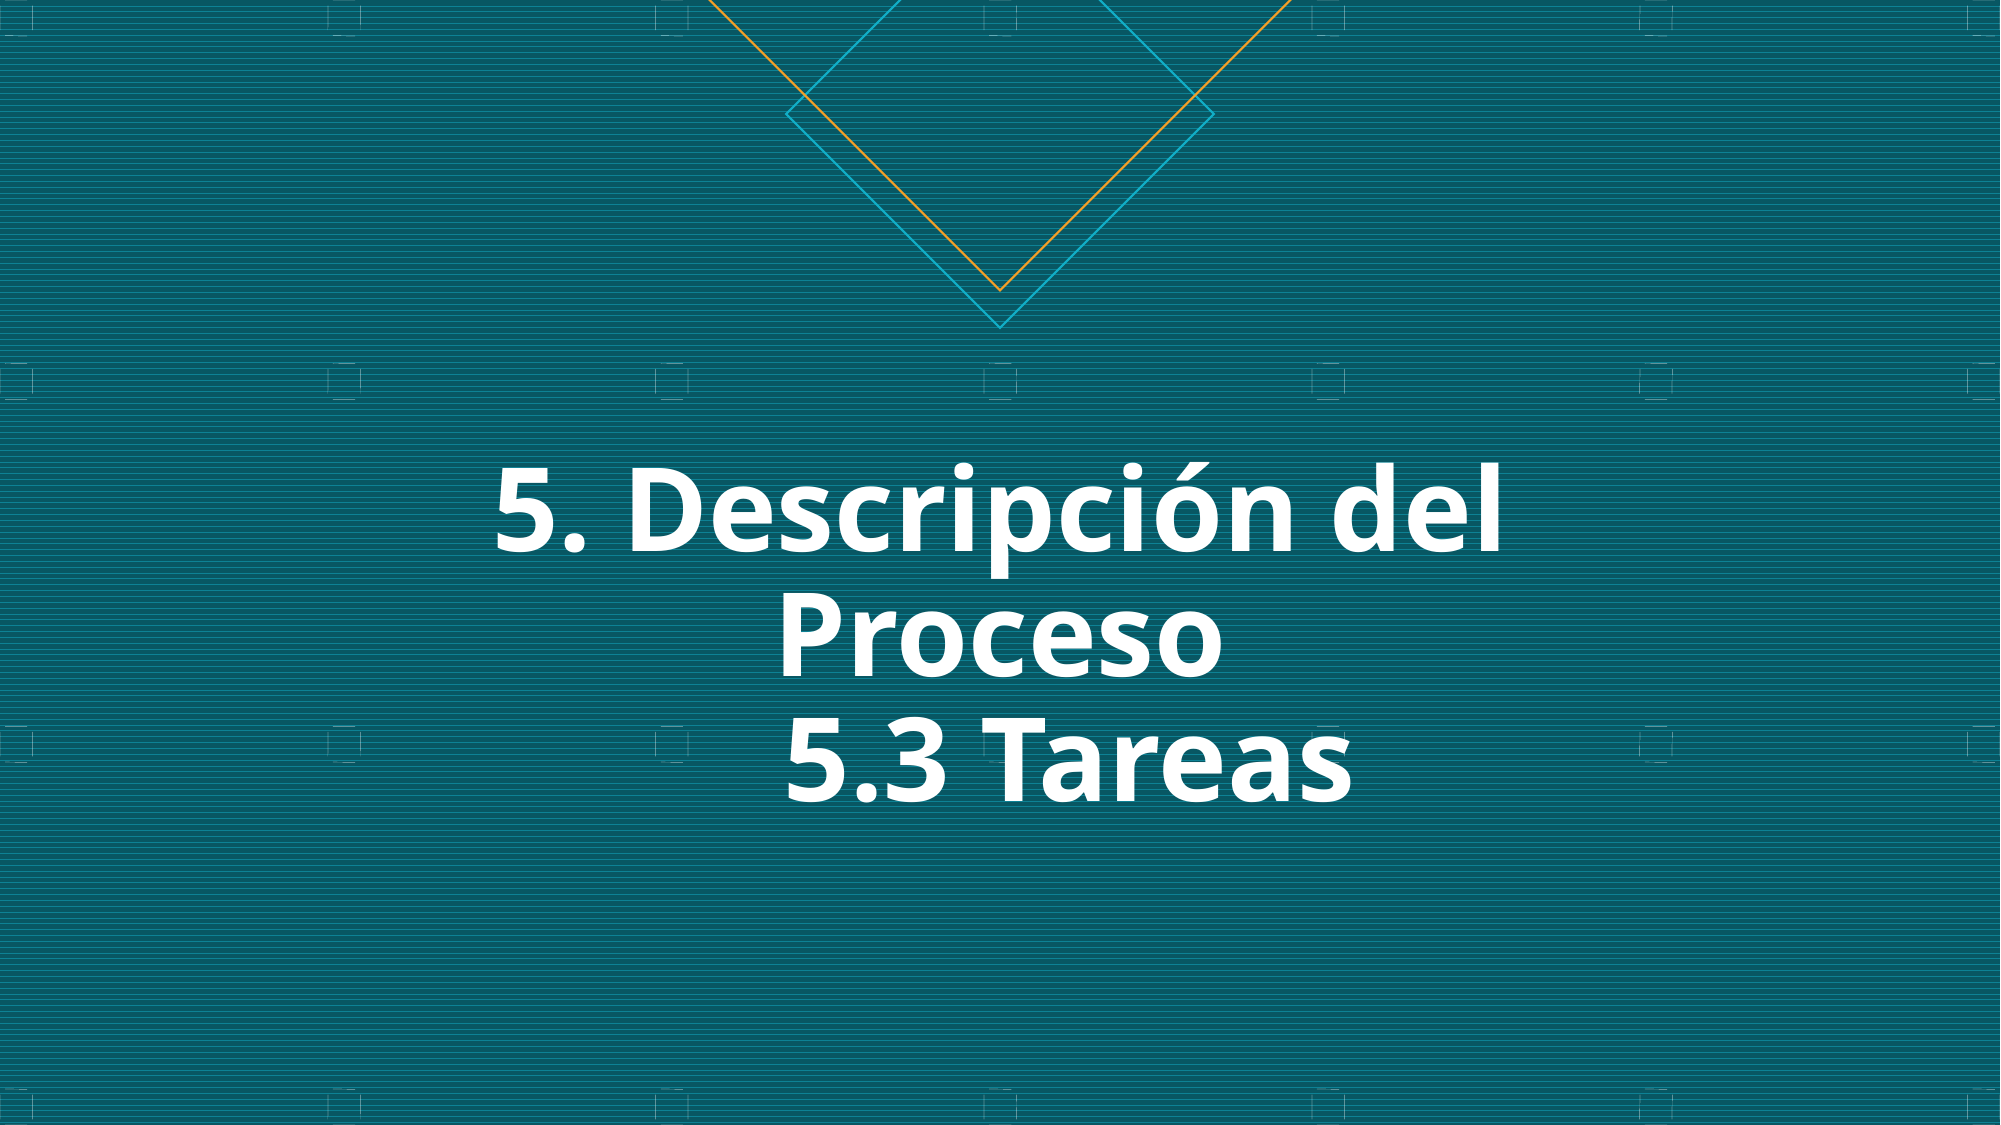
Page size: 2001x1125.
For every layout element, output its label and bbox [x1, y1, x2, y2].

text_box [0, 0, 2000, 1125]
